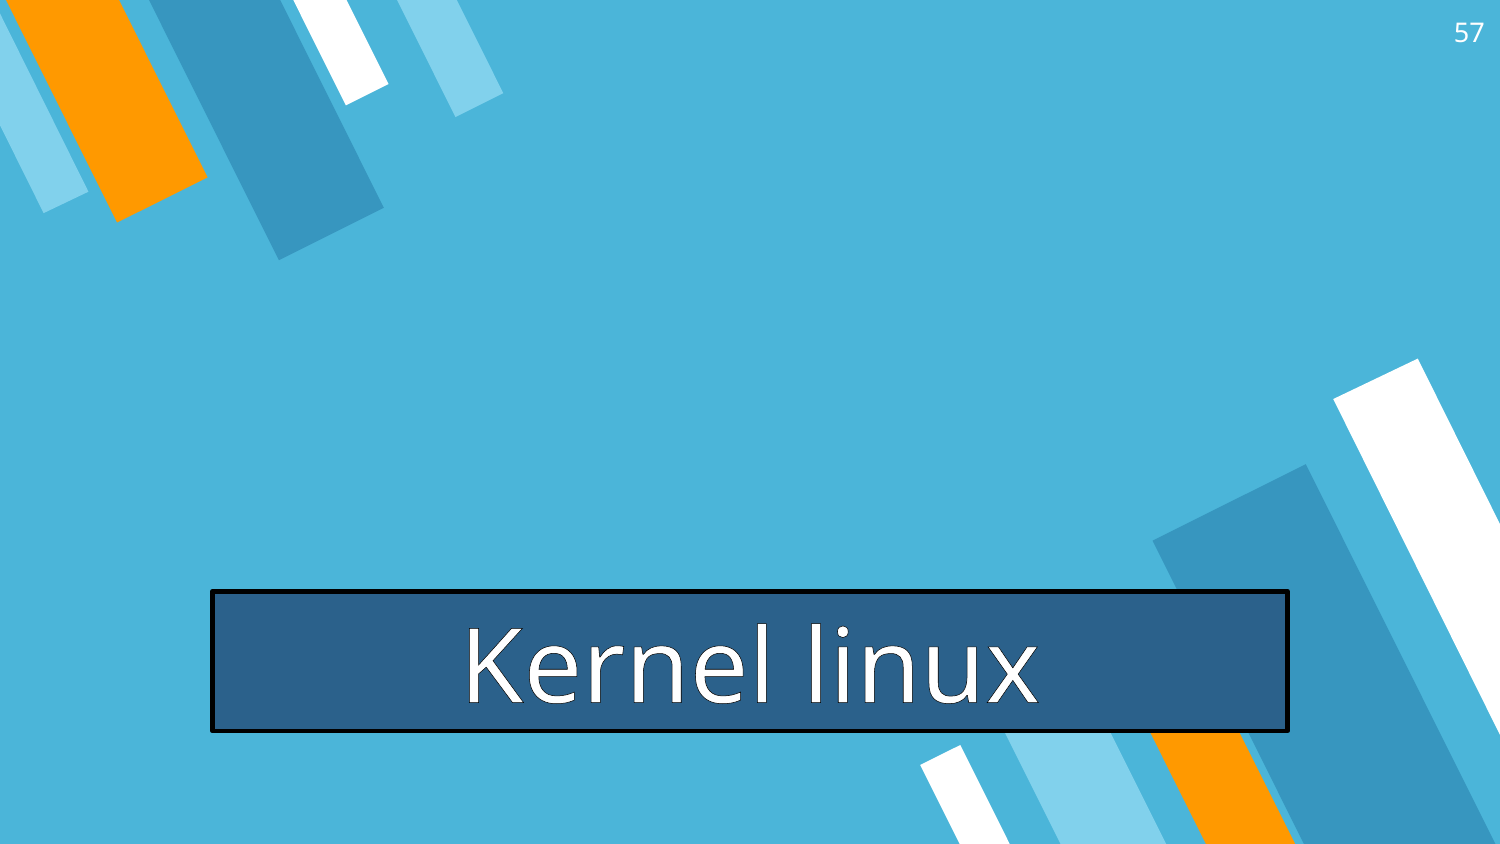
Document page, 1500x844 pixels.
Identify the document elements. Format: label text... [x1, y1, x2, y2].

text_box Kernel linux [212, 591, 1288, 731]
slide_number 57 [1409, 0, 1500, 65]
